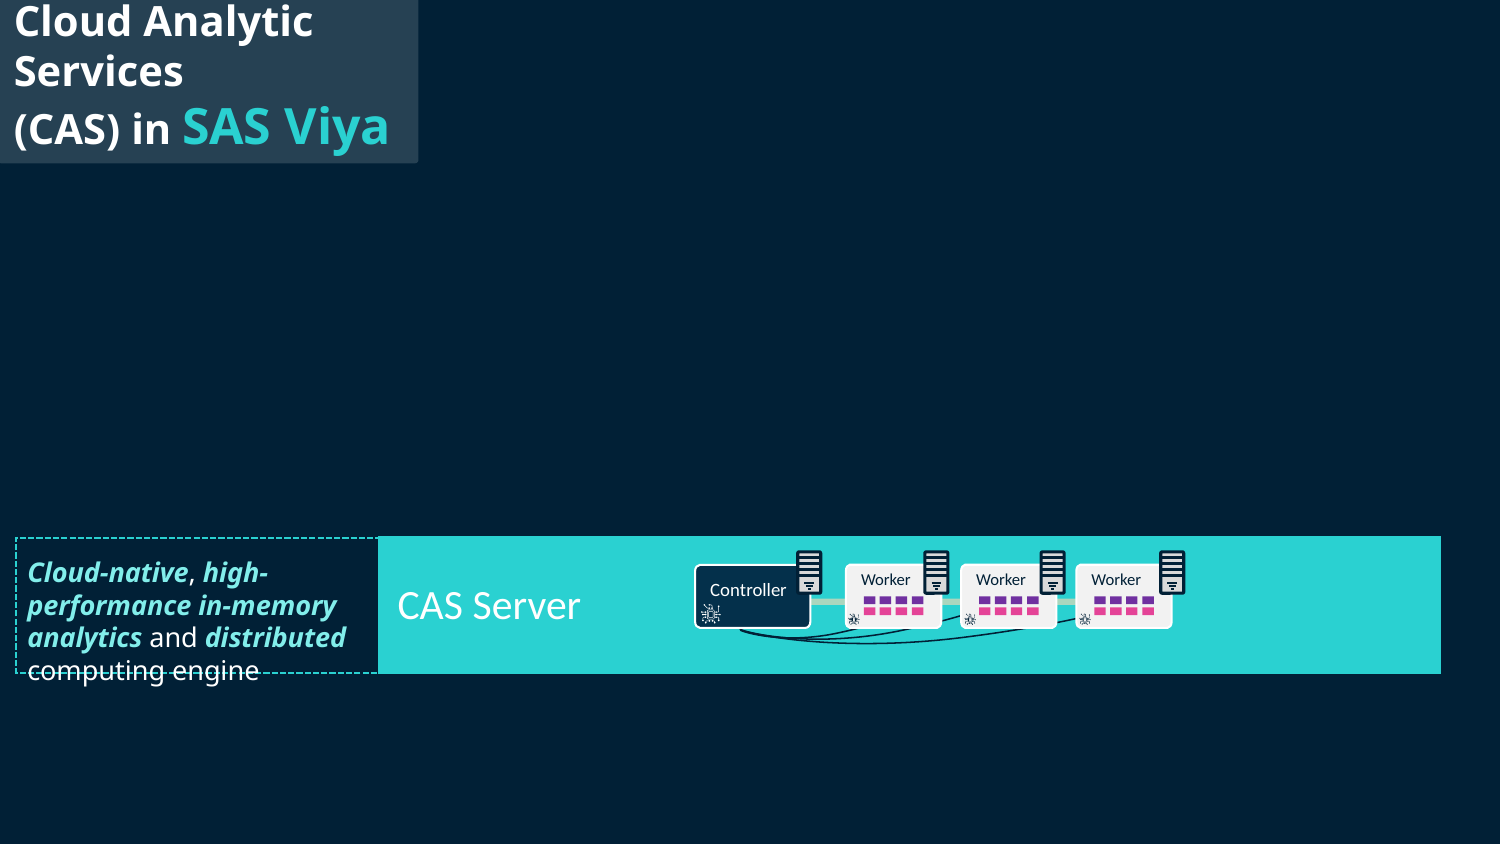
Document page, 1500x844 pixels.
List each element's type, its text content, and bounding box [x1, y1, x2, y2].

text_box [1041, 551, 1065, 594]
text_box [797, 551, 821, 594]
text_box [1160, 551, 1184, 594]
text_box [700, 604, 721, 624]
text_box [1076, 564, 1172, 628]
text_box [724, 591, 1176, 641]
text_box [961, 564, 1057, 628]
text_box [845, 564, 942, 628]
text_box Cloud-native, high-performance in-memory analytics and distributed computing engine [12, 548, 401, 693]
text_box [924, 551, 948, 594]
text_box Cloud Analytic Services (CAS) in SAS Viya [0, 0, 419, 164]
text_box [384, 541, 1435, 669]
text_box [15, 537, 384, 548]
text_box Controller [694, 563, 796, 629]
text_box CAS Server [382, 570, 651, 636]
